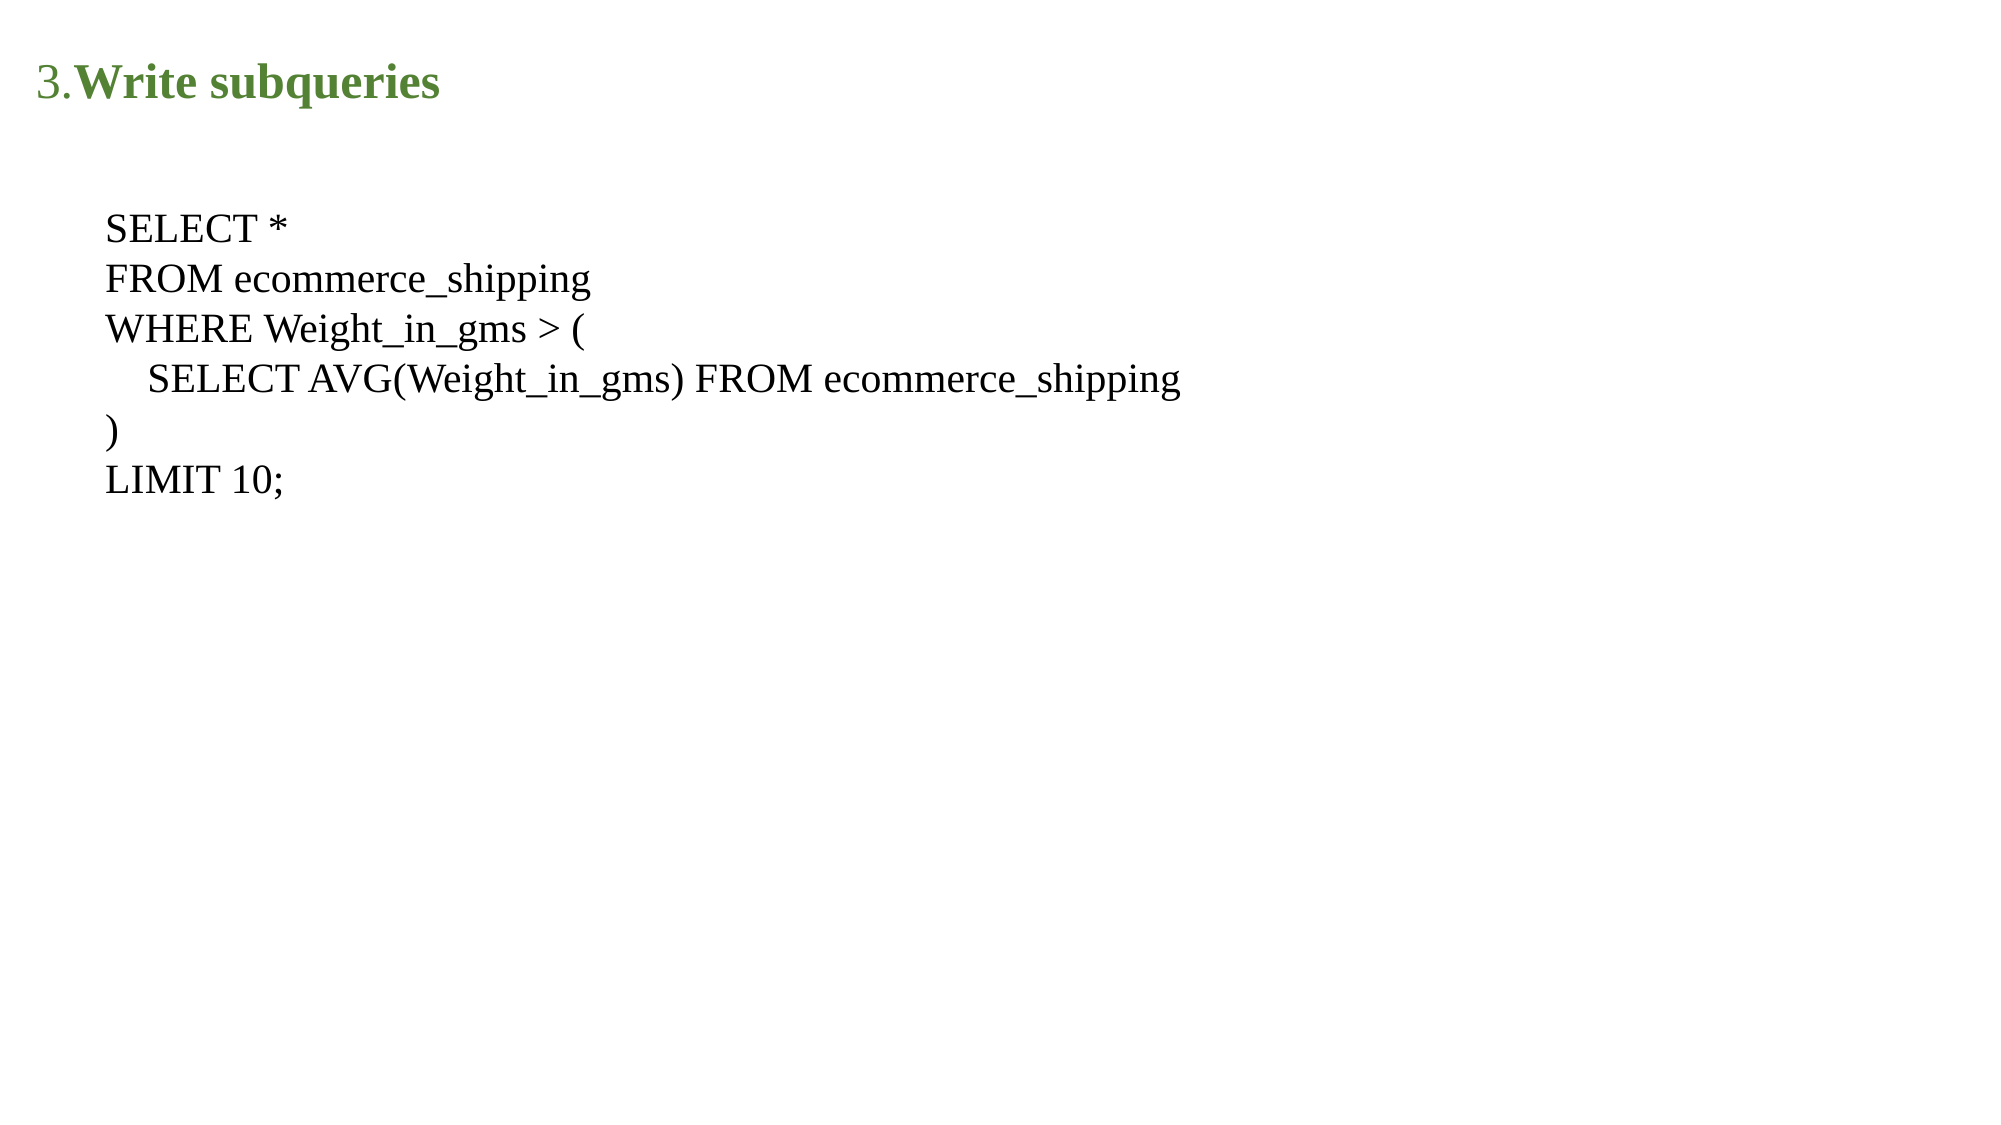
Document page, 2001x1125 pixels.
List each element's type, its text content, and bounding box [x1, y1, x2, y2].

text_box SELECT * FROM ecommerce_shipping WHERE Weight_in_gms > ( SELECT AVG(Weight_in_gms) FROM ecommerce_shipping ) LIMIT 10; [90, 193, 1266, 509]
text_box 3.Write subqueries [21, 40, 1021, 116]
